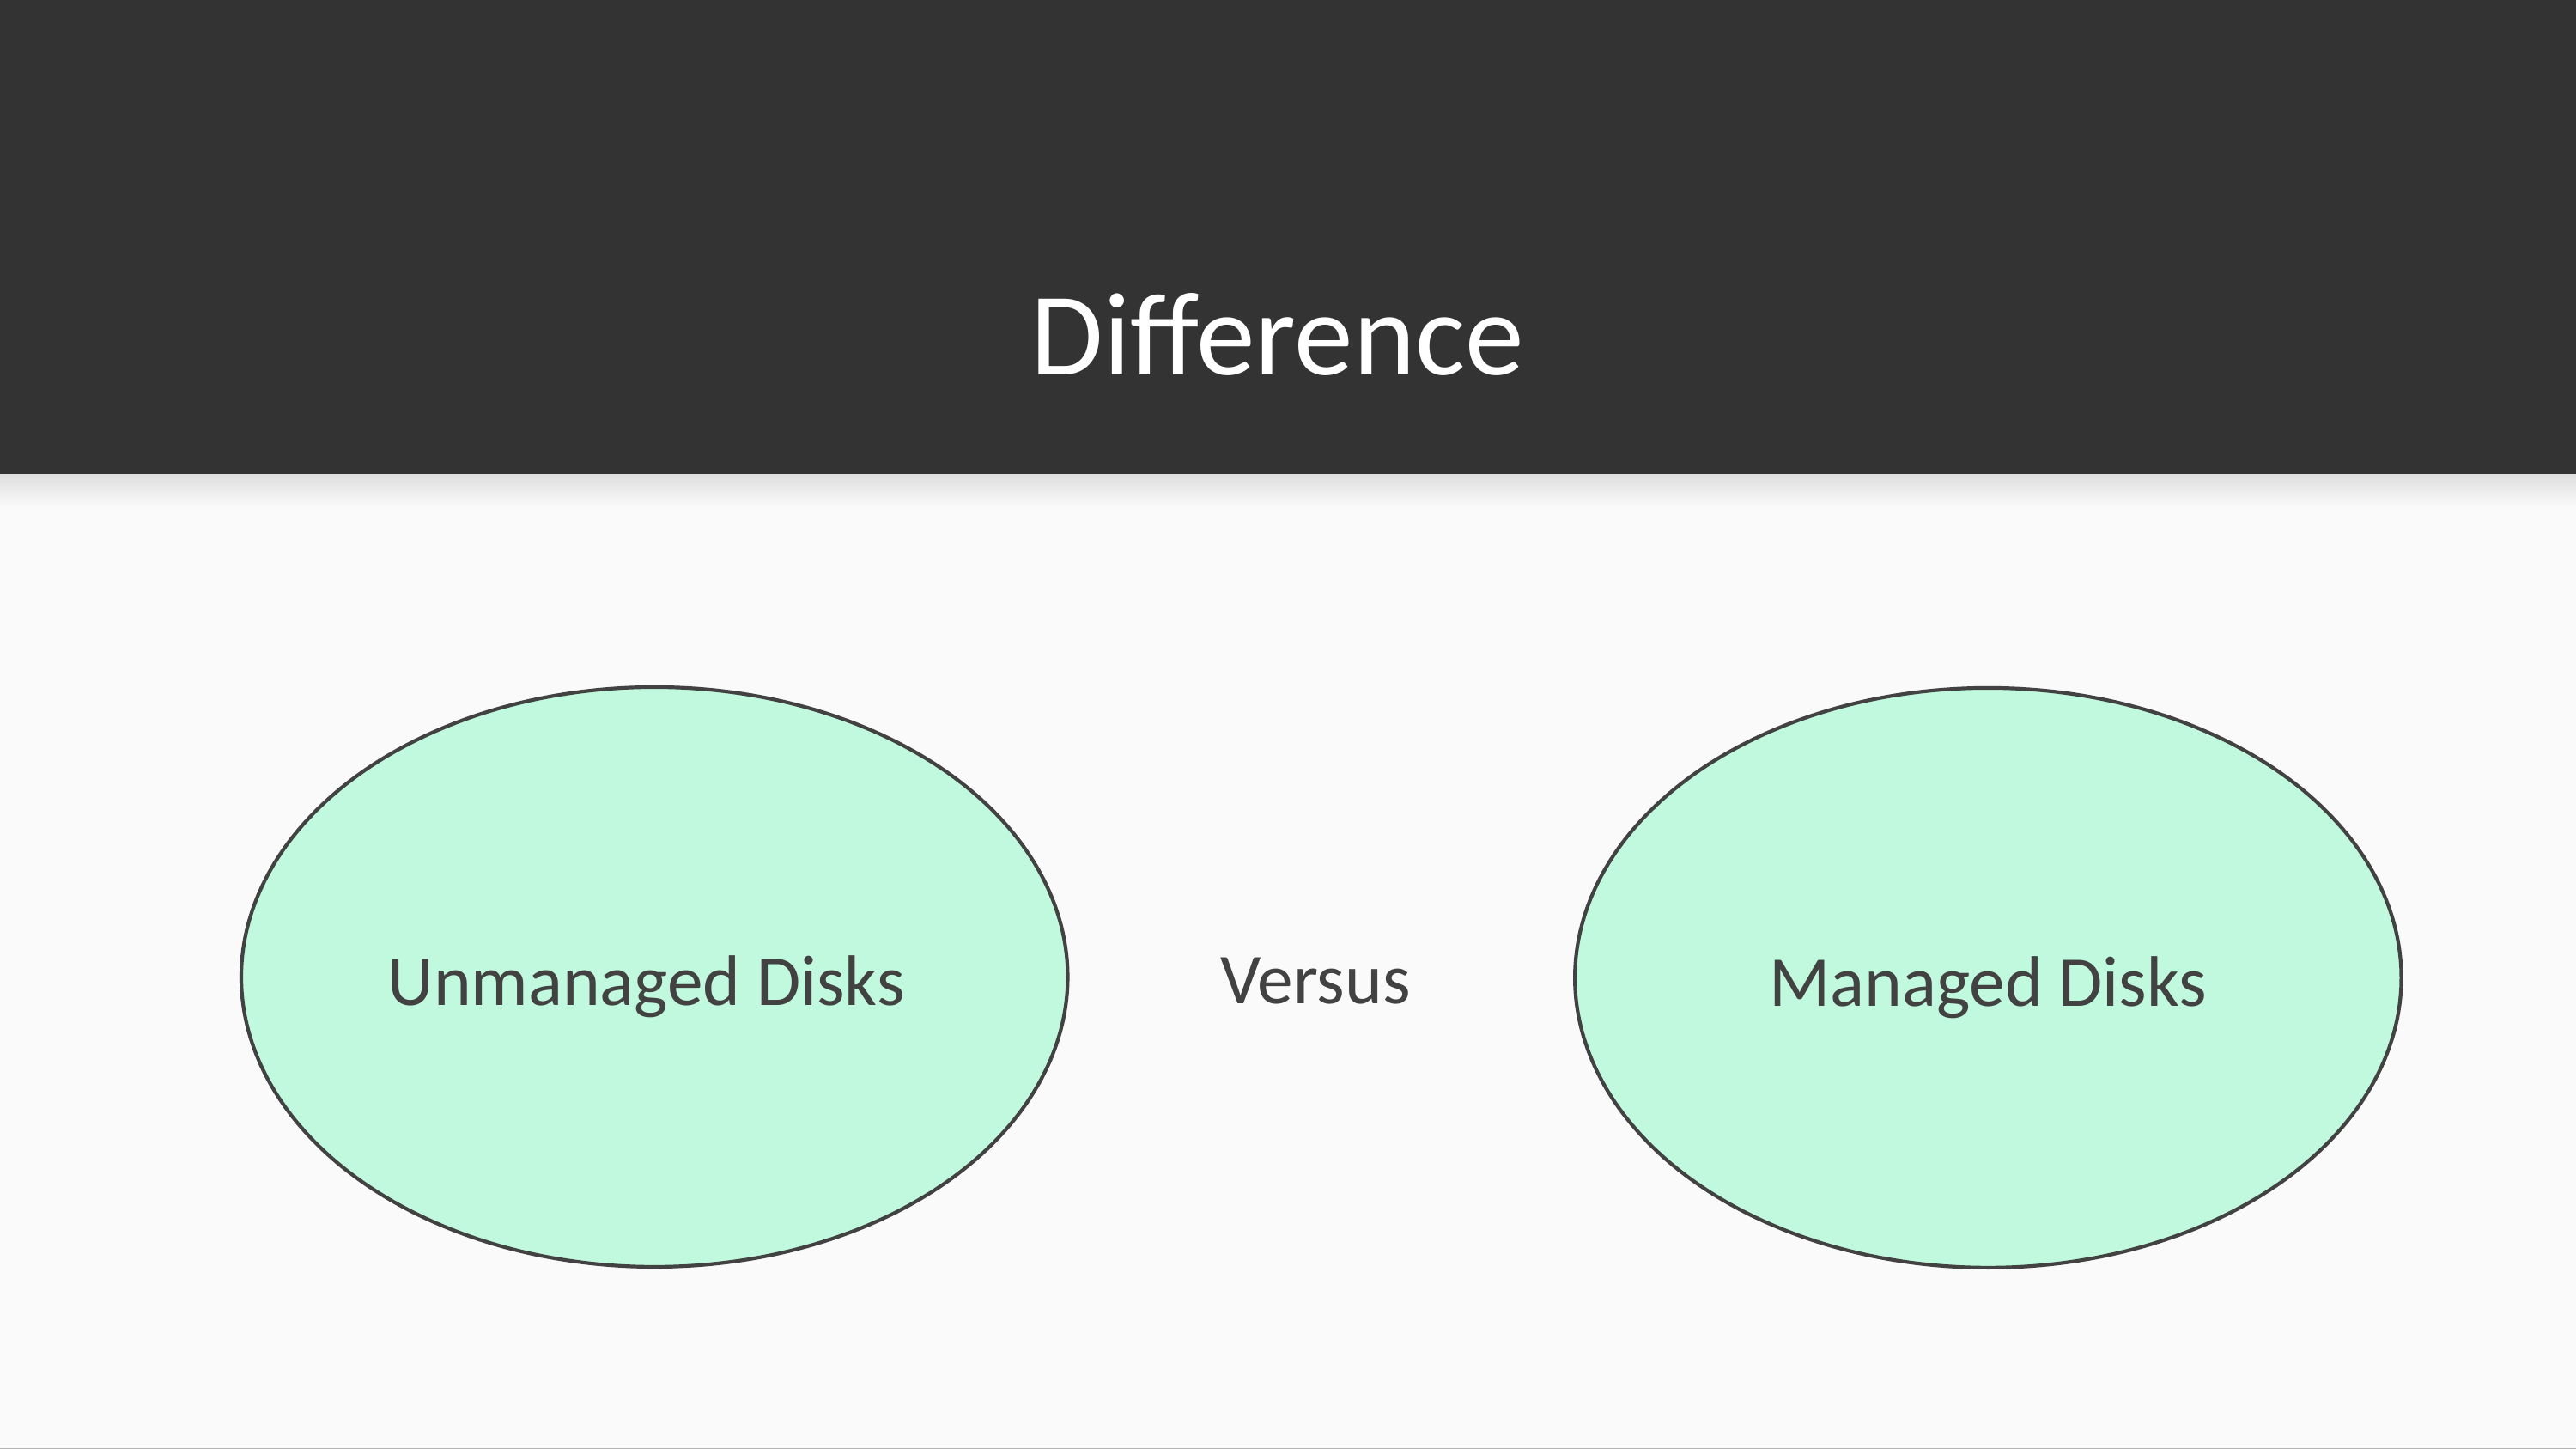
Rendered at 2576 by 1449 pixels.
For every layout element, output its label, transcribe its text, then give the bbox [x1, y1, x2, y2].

text_box Versus [1208, 925, 1540, 1025]
title Difference [132, 208, 2450, 425]
text_box Unmanaged Disks [239, 685, 1070, 1269]
text_box Managed Disks [1573, 685, 2403, 1270]
